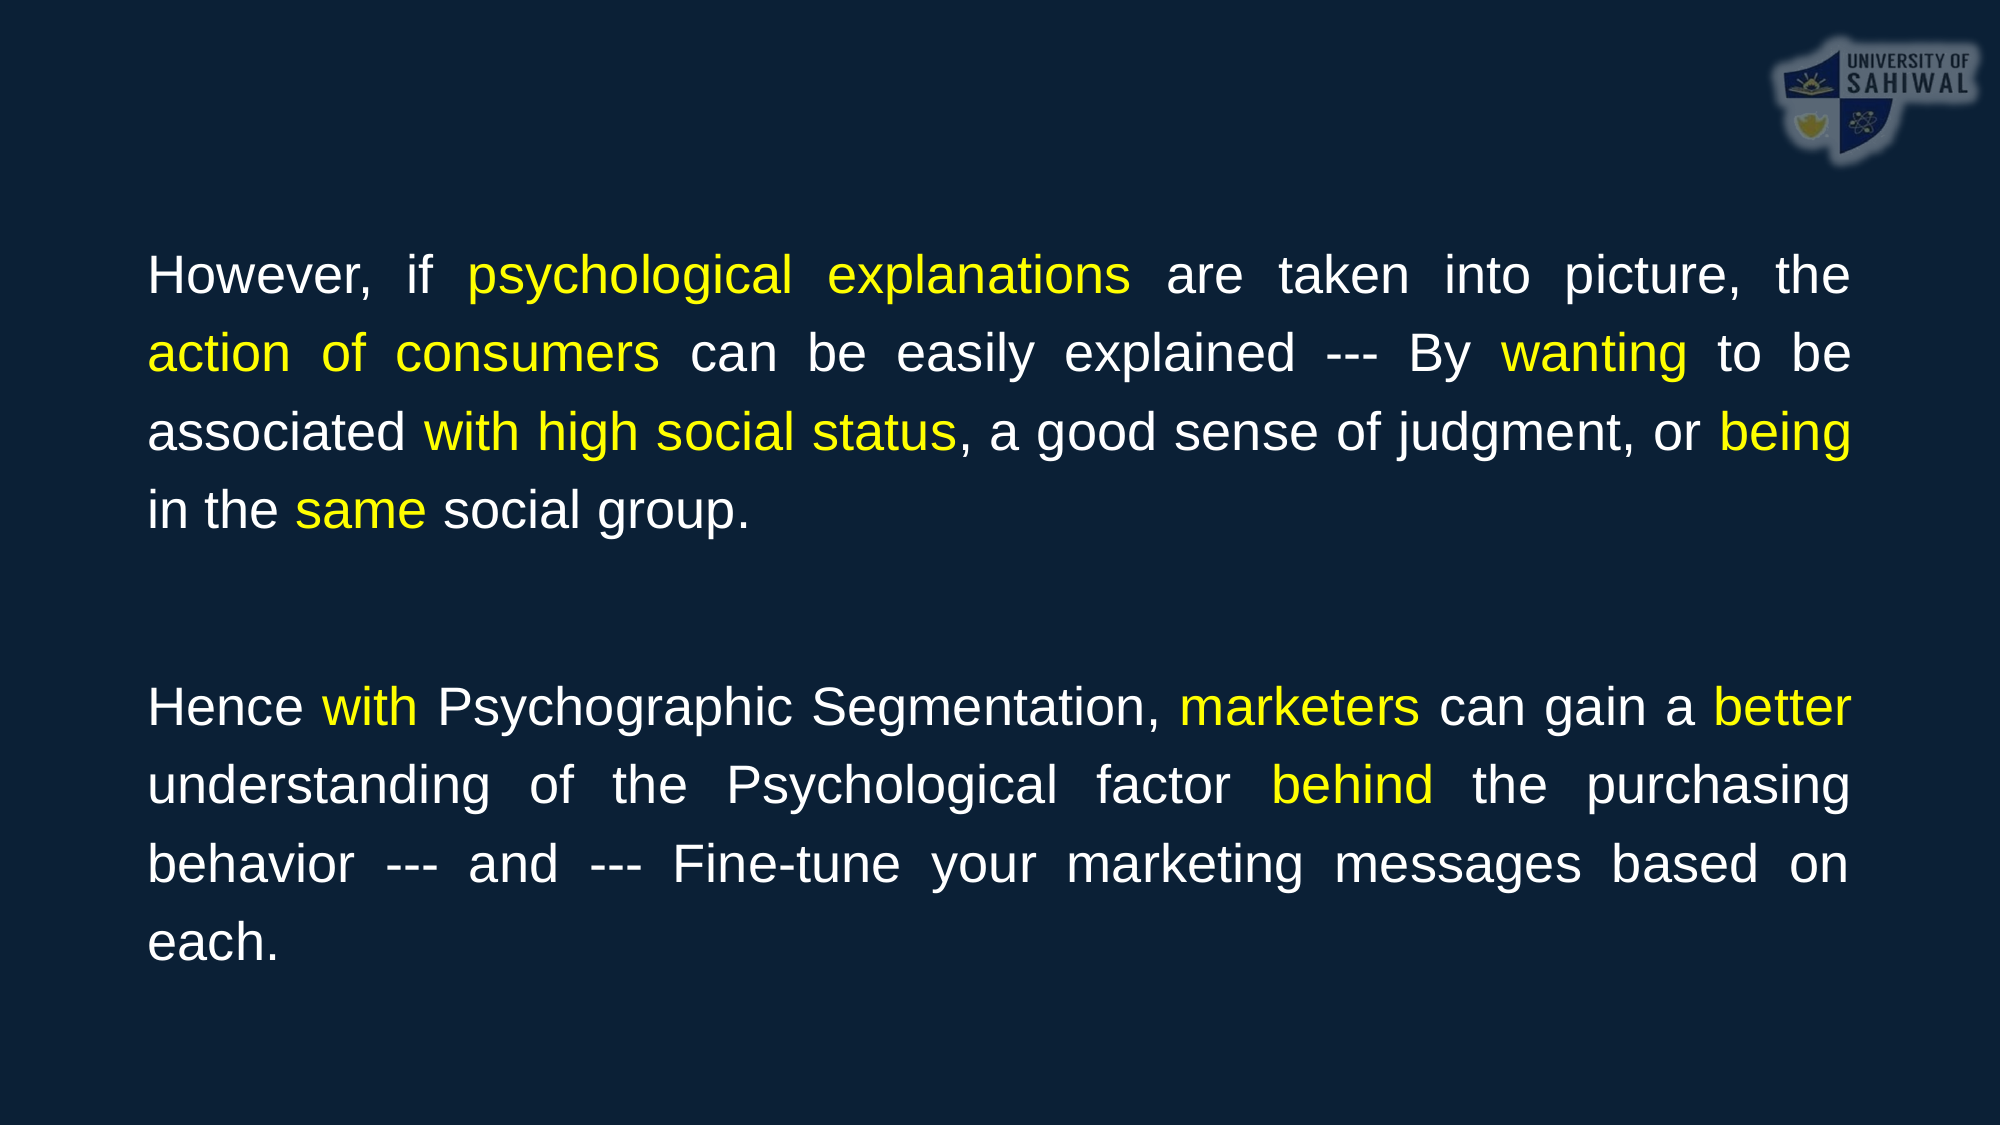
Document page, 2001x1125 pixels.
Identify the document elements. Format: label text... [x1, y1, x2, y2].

picture [1747, 0, 2000, 208]
list However, if psychological explanations are taken into picture, the action of consumers can be easily explained --- By wanting to be associated with high social status, a good sense of judgment, or being in the same social group. Hence with Psychographic Segmentation, marketers can gain a better understanding of the Psychological factor behind the purchasing behavior --- and --- Fine-tune your marketing messages based on each. [132, 73, 1868, 1052]
